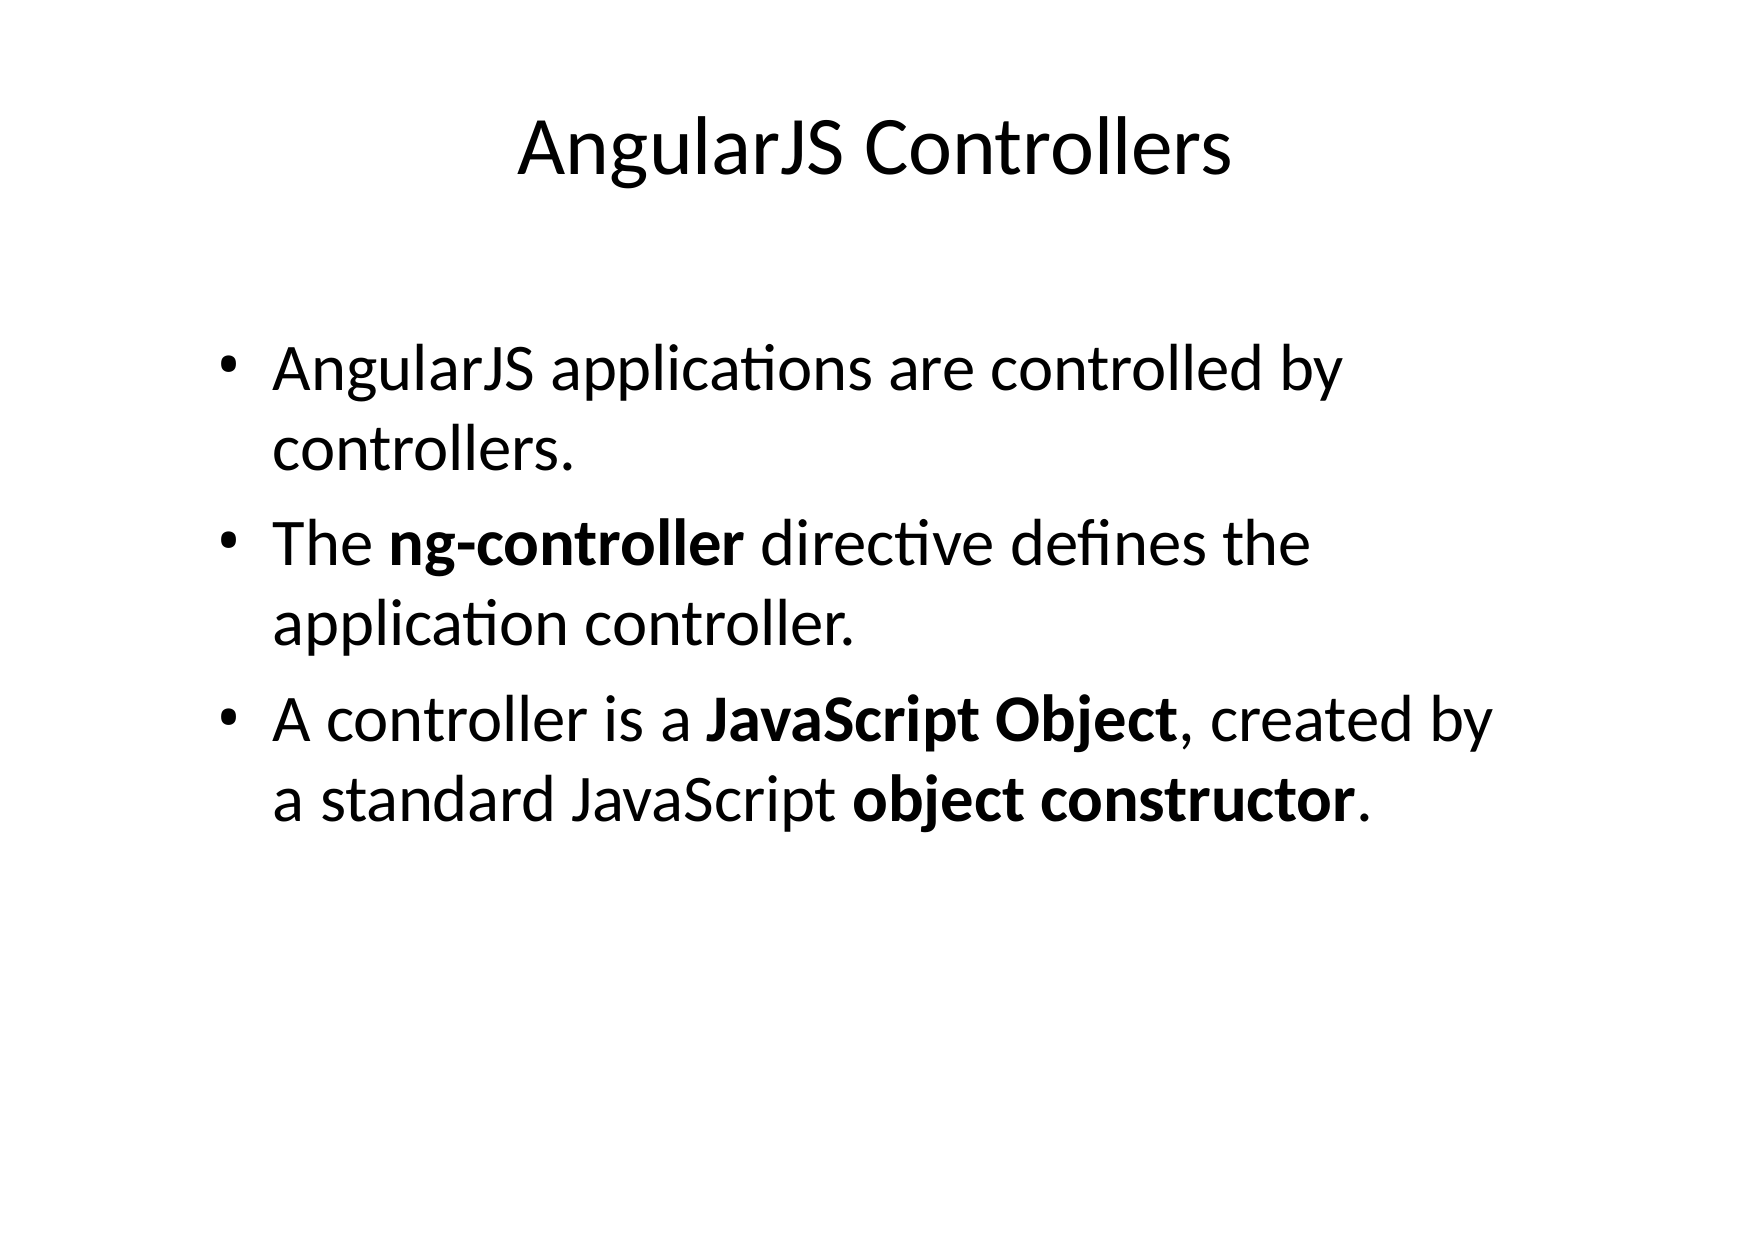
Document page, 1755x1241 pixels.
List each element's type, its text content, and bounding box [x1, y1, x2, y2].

title AngularJS Controllers [359, 51, 1395, 299]
text_box AngularJS applications are controlled by controllers. The ng-controller directive defines the application controller. A controller is a JavaScript Object, created by a standard JavaScript object constructor. [214, 321, 1501, 836]
